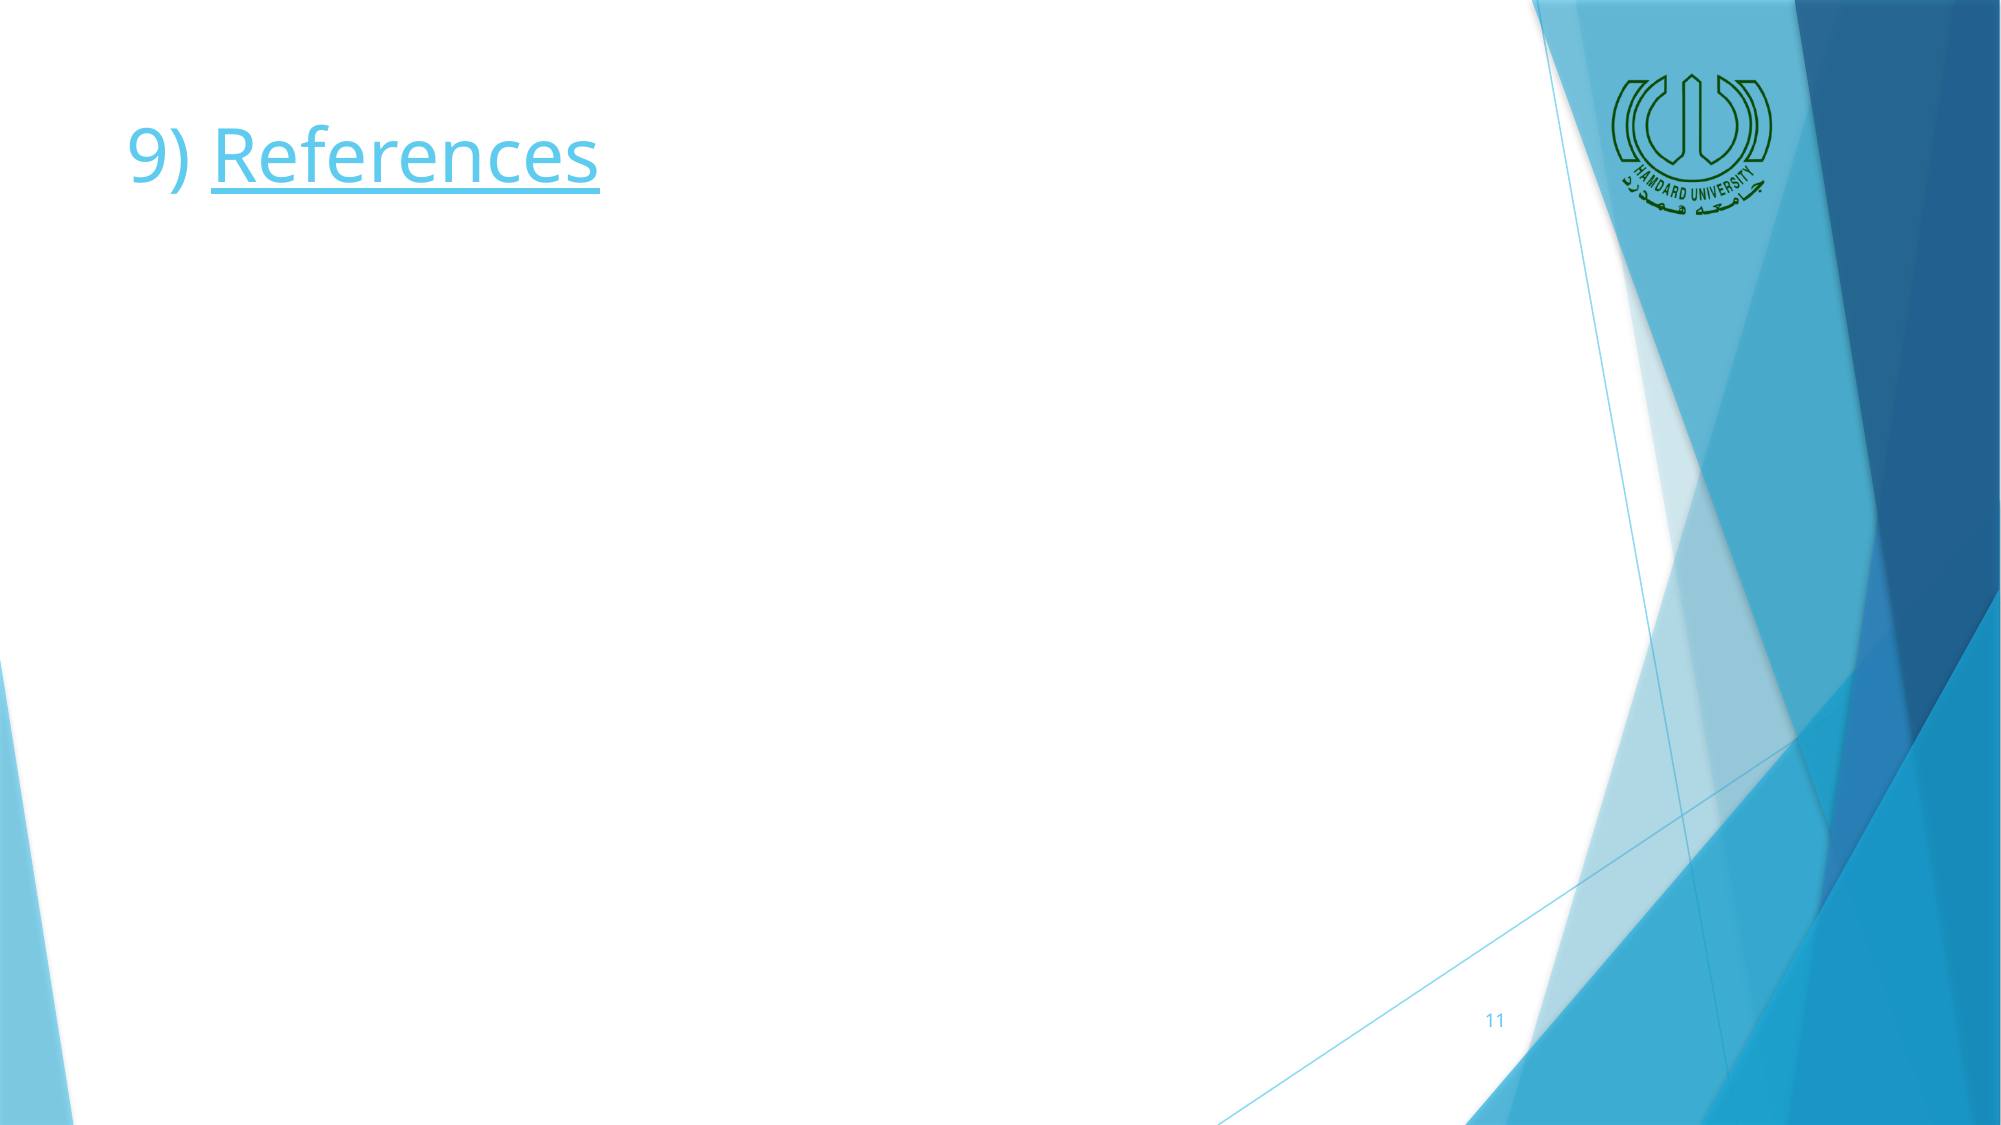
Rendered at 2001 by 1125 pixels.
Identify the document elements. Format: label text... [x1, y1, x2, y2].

picture [1609, 71, 1778, 218]
title 9) References [111, 99, 1522, 317]
slide_number 11 [1409, 991, 1522, 1051]
